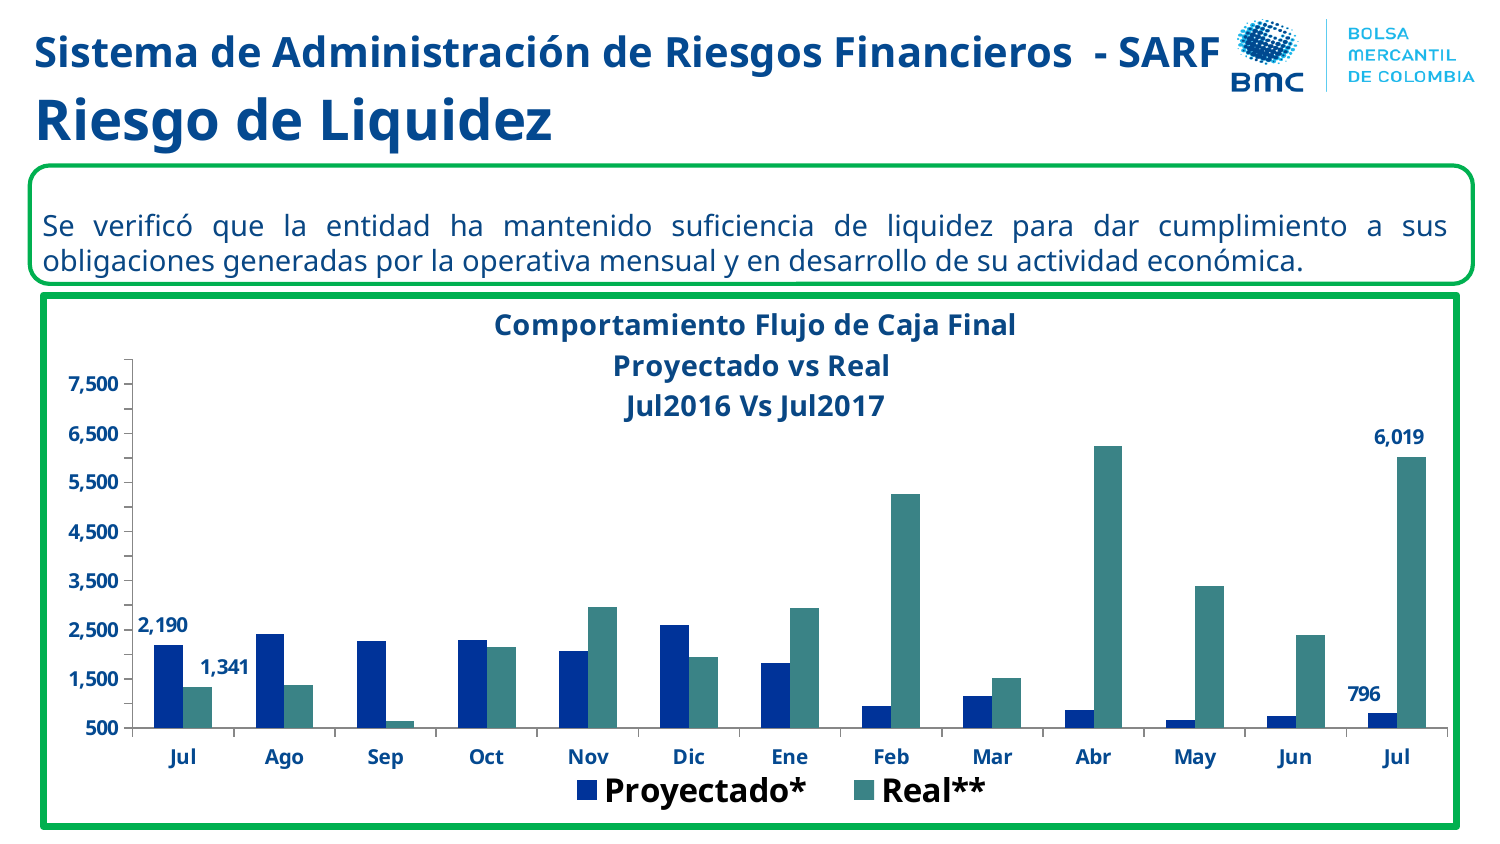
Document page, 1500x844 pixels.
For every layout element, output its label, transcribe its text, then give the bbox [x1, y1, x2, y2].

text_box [29, 165, 1474, 292]
chart [39, 291, 1461, 831]
list Sistema de Administración de Riesgos Financieros - SARF [34, 15, 1230, 71]
text_box Riesgo de Liquidez [34, 80, 1201, 163]
picture [1229, 18, 1478, 96]
